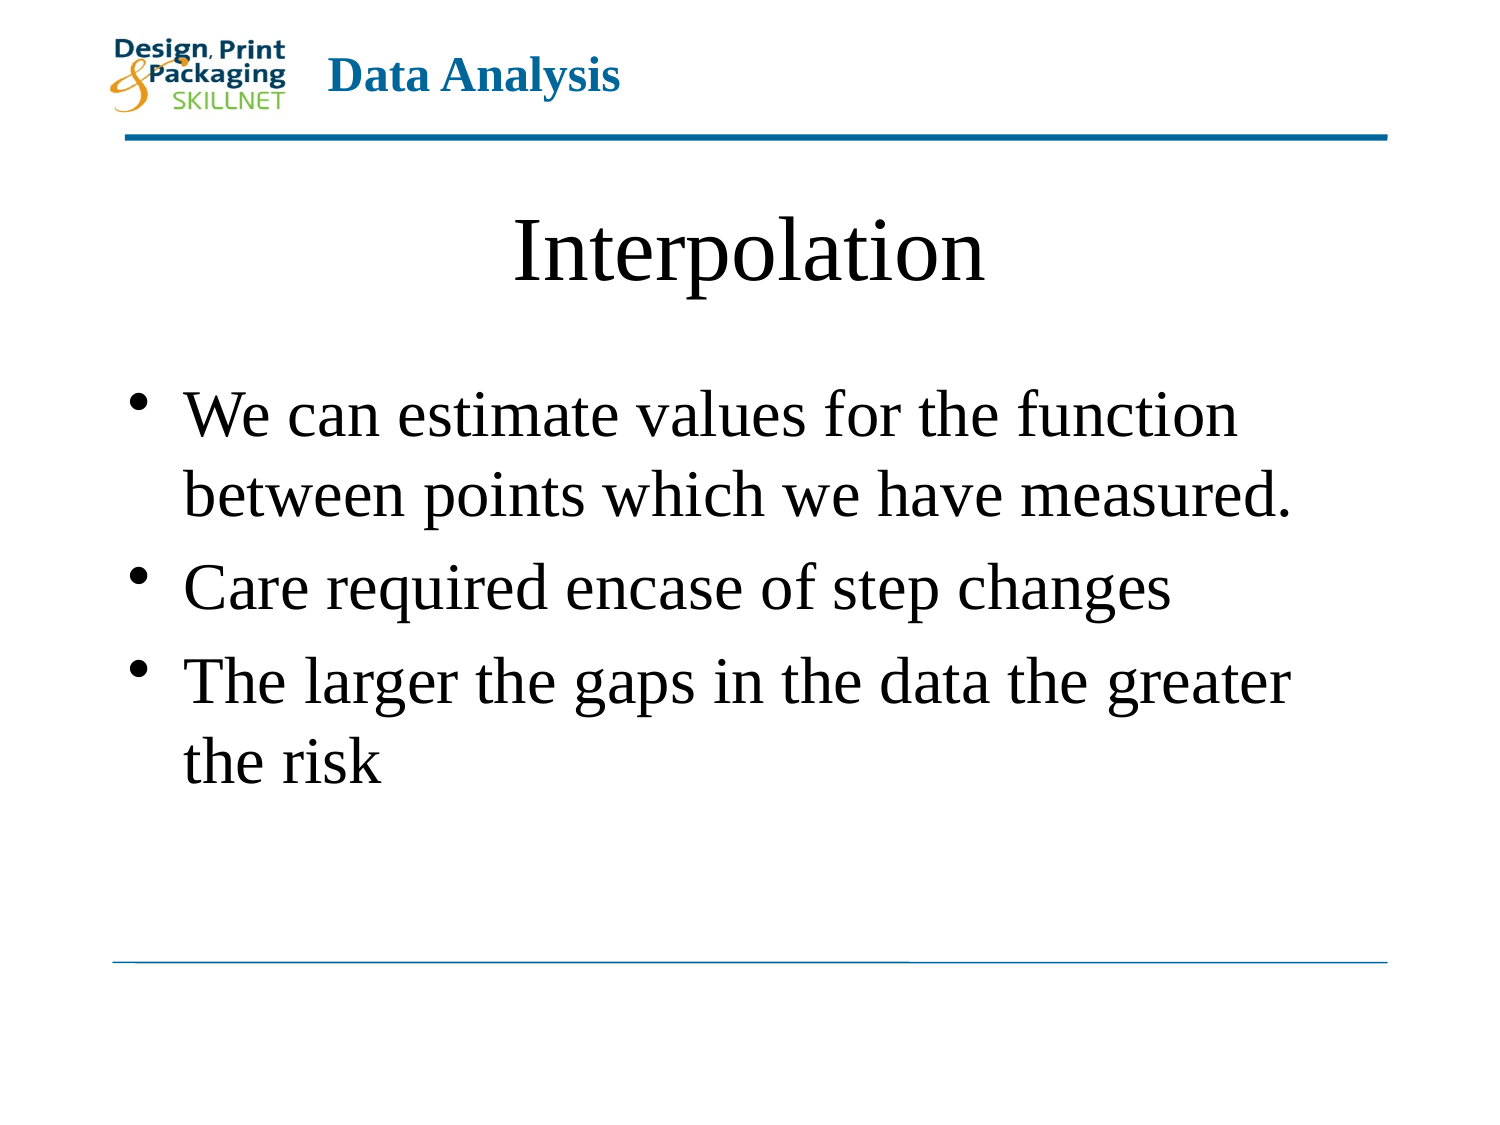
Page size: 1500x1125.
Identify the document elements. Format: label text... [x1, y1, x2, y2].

picture [100, 30, 295, 120]
list We can estimate values for the function between points which we have measured. Care required encase of step changes The larger the gaps in the data the greater the risk [112, 362, 1388, 963]
title Interpolation [112, 149, 1388, 338]
